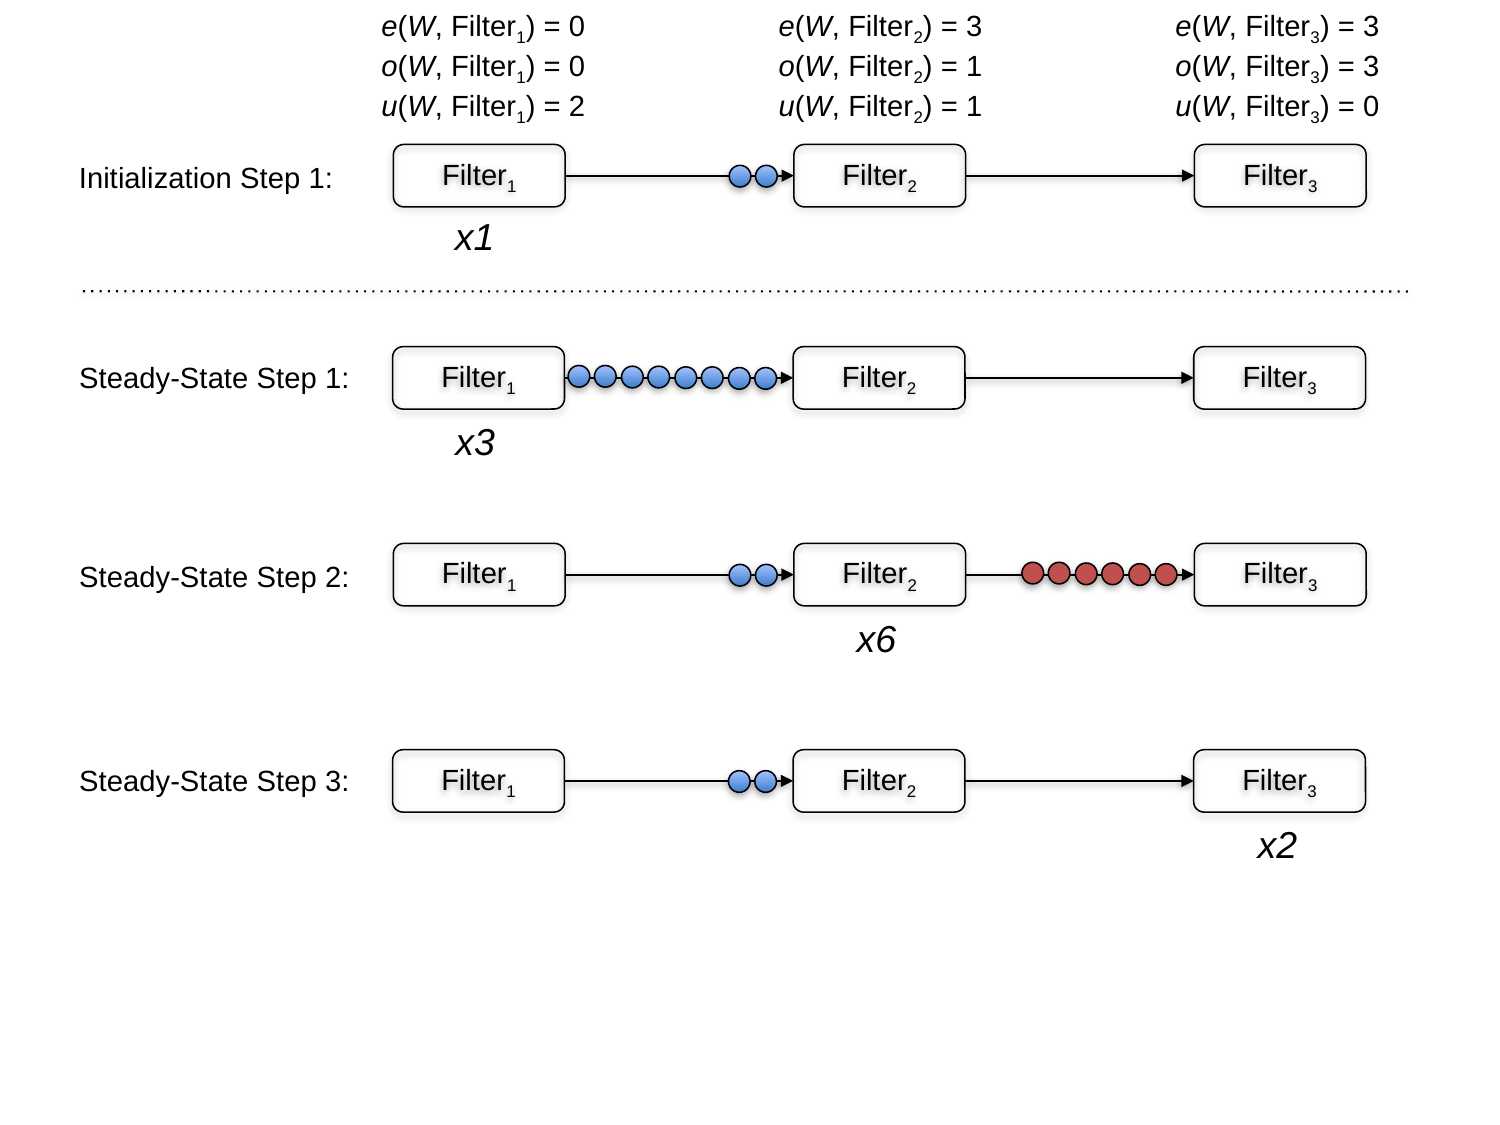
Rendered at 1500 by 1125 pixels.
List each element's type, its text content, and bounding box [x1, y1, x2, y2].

text_box [1101, 562, 1125, 573]
text_box Filter2 [792, 748, 966, 813]
text_box [730, 789, 748, 794]
text_box [1021, 561, 1044, 573]
text_box Initialization Step 1: [64, 151, 349, 202]
text_box x1 [440, 205, 510, 266]
text_box e(W, Filter1) = 0 o(W, Filter1) = 0 u(W, Filter1) = 2 [366, 0, 601, 169]
text_box [754, 366, 777, 376]
text_box Filter2 [793, 169, 967, 208]
text_box Filter3 [1193, 169, 1368, 208]
text_box Filter3 [1192, 345, 1367, 410]
text_box [728, 366, 751, 376]
text_box [757, 183, 776, 188]
text_box [674, 366, 697, 376]
text_box [728, 563, 752, 573]
text_box x6 [841, 613, 912, 667]
text_box e(W, Filter2) = 3 o(W, Filter2) = 1 u(W, Filter2) = 1 [763, 0, 998, 169]
text_box Filter1 [392, 542, 566, 607]
text_box Filter1 [391, 345, 566, 410]
text_box [1074, 562, 1098, 573]
text_box [647, 365, 671, 376]
text_box Steady-State Step 3: [64, 755, 365, 806]
text_box [731, 583, 749, 587]
text_box Filter2 [792, 345, 966, 410]
text_box [728, 164, 751, 173]
text_box Filter3 [1192, 748, 1367, 813]
text_box x2 [1242, 822, 1313, 874]
text_box [757, 583, 775, 587]
text_box [621, 365, 644, 376]
text_box [755, 563, 778, 573]
text_box [593, 364, 617, 376]
text_box [754, 769, 777, 779]
text_box [1128, 562, 1151, 573]
text_box [755, 165, 778, 173]
text_box x3 [440, 419, 510, 471]
text_box Filter1 [392, 169, 566, 208]
text_box Filter2 [793, 542, 967, 607]
text_box [1154, 562, 1178, 573]
text_box e(W, Filter3) = 3 o(W, Filter3) = 3 u(W, Filter3) = 0 [1160, 0, 1395, 169]
text_box [730, 183, 749, 188]
text_box [1158, 583, 1174, 587]
text_box [567, 364, 591, 377]
text_box Filter3 [1193, 542, 1368, 607]
text_box Steady-State Step 2: [64, 550, 365, 601]
text_box [700, 366, 724, 376]
text_box [756, 789, 775, 794]
text_box [1047, 561, 1071, 573]
text_box Steady-State Step 1: [64, 352, 365, 402]
text_box [1131, 583, 1148, 587]
text_box [727, 769, 751, 779]
text_box Filter1 [391, 748, 566, 813]
